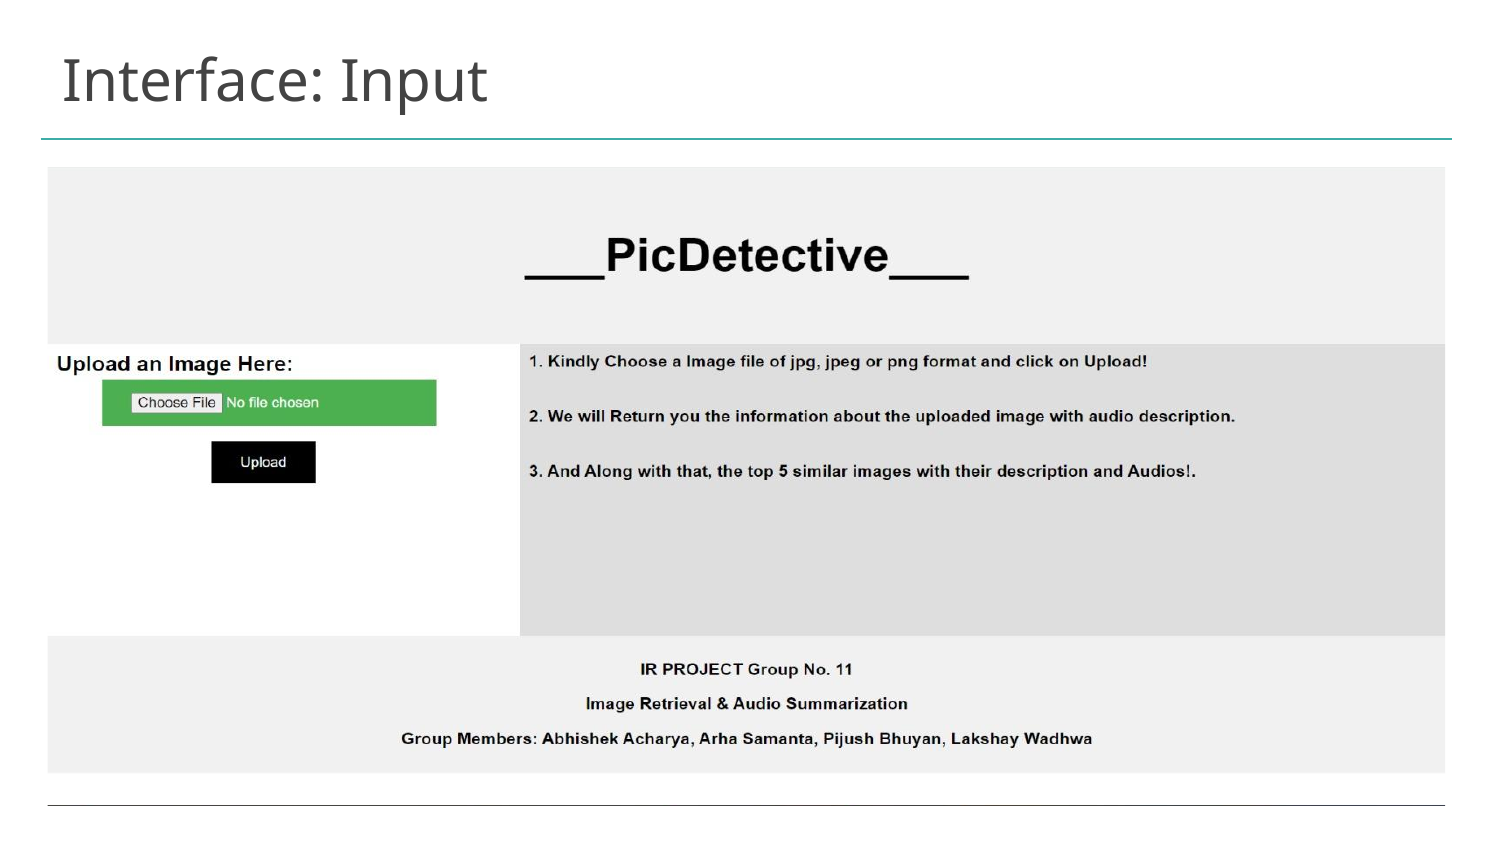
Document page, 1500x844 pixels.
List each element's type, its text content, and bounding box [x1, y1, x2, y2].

title Interface: Input [47, 27, 1446, 122]
picture [47, 167, 1446, 807]
